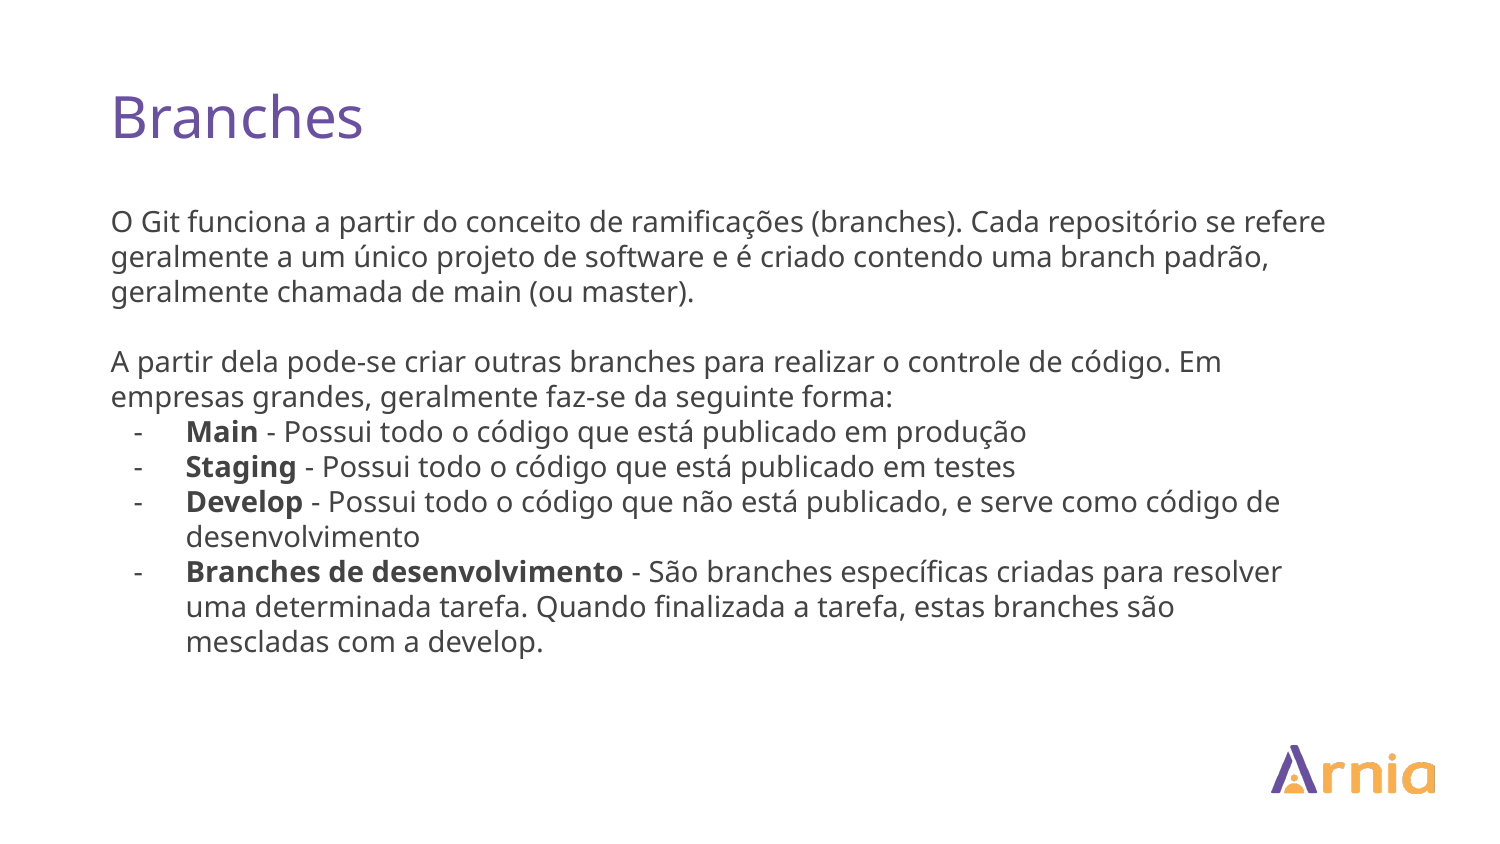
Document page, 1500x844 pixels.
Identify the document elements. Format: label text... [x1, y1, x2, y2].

text_box Branches [95, 65, 1261, 166]
picture [1271, 745, 1435, 794]
text_box O Git funciona a partir do conceito de ramificações (branches). Cada repositório se refere geralmente a um único projeto de software e é criado contendo uma branch padrão, geralmente chamada de main (ou master). A partir dela pode-se criar outras branches para realizar o controle de código. Em empresas grandes, geralmente faz-se da seguinte forma: Main - Possui todo o código que está publicado em produção Staging - Possui todo o código que está publicado em testes Develop - Possui todo o código que não está publicado, e serve como código de desenvolvimento Branches de desenvolvimento - São branches específicas criadas para resolver uma determinada tarefa. Quando finalizada a tarefa, estas branches são mescladas com a develop. [95, 188, 1343, 709]
